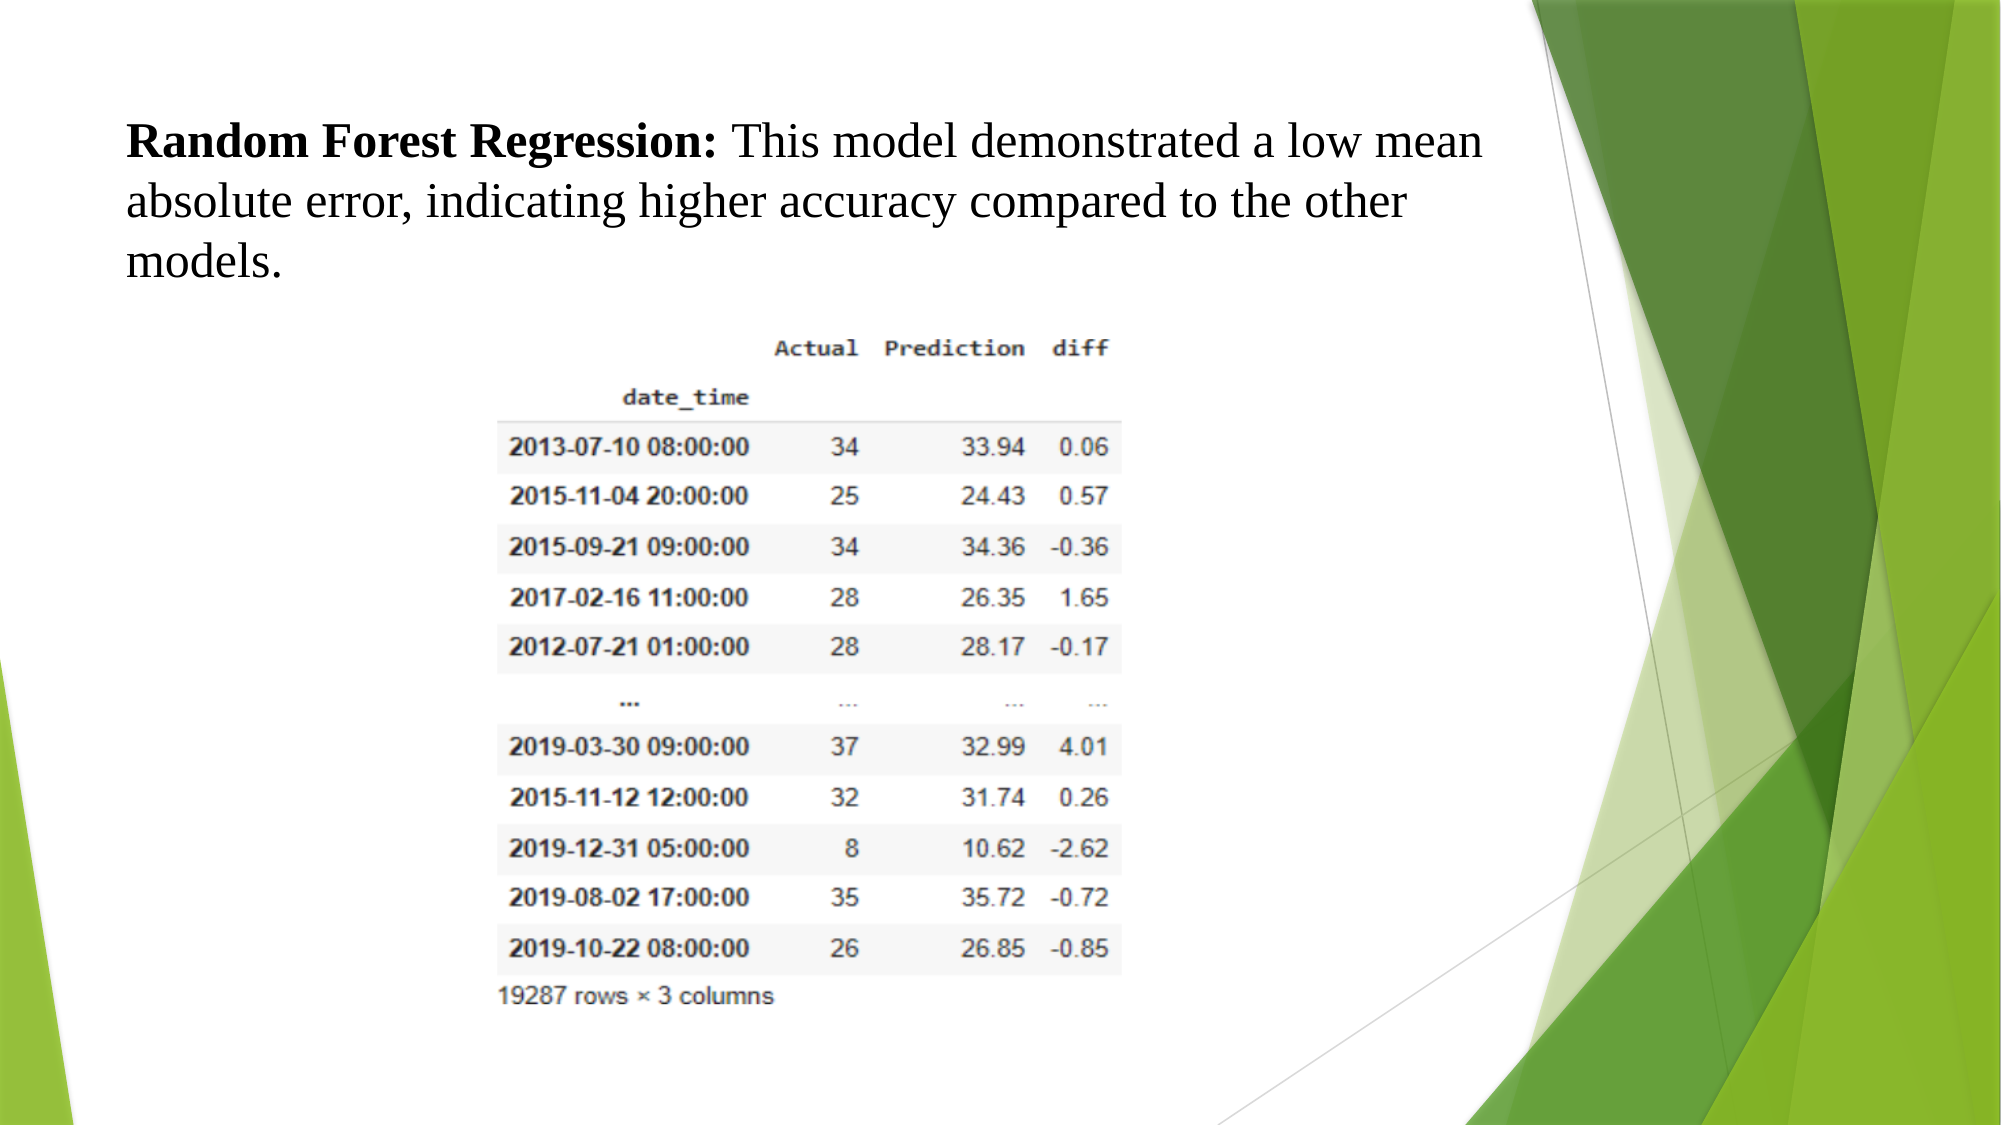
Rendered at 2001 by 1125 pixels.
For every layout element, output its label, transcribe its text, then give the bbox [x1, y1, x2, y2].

title Random Forest Regression: This model demonstrated a low mean absolute error, indicating higher accuracy compared to the other models. [111, 99, 1522, 271]
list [495, 320, 1142, 1026]
